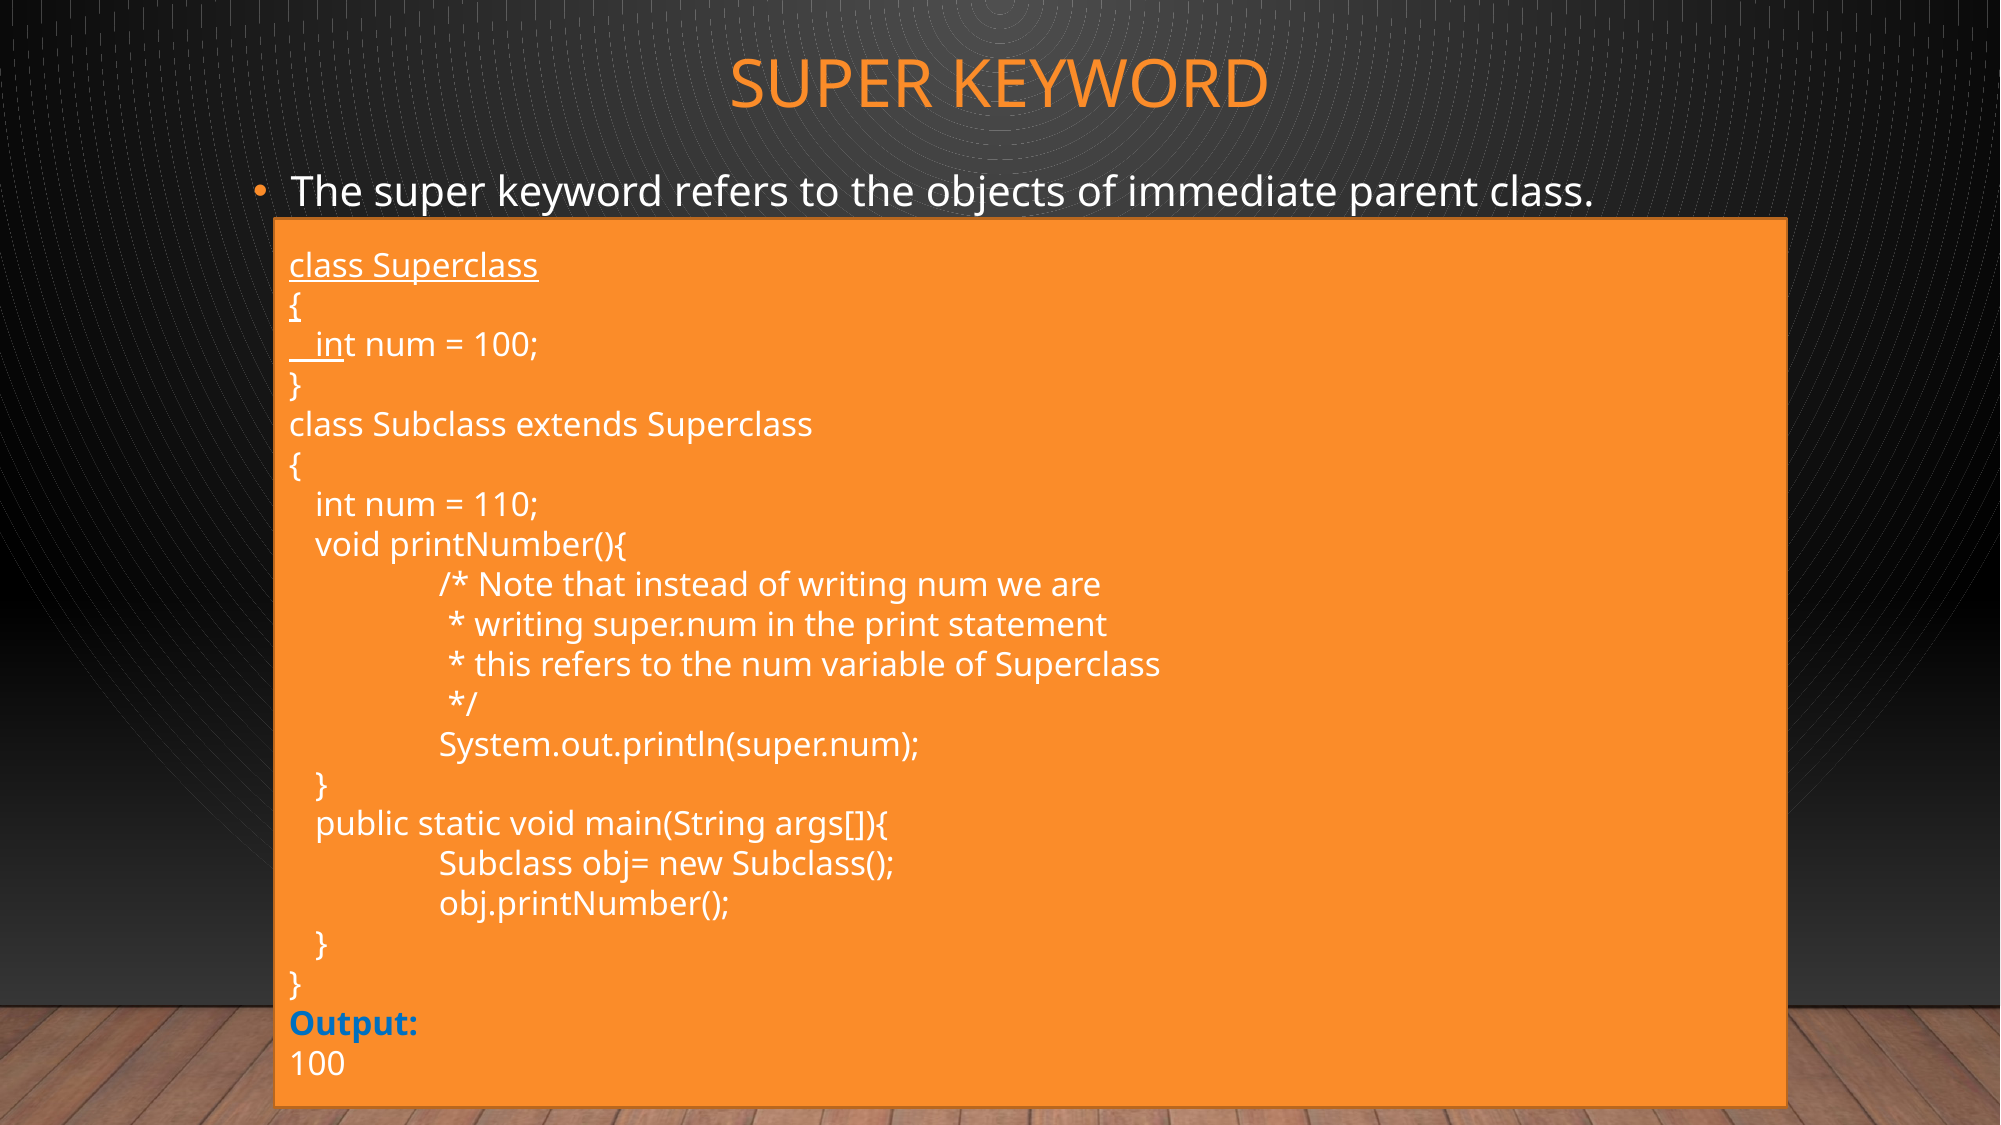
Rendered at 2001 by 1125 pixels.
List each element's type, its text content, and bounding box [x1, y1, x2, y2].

list The super keyword refers to the objects of immediate parent class. [238, 147, 1763, 714]
title SUPER KEYWORD [238, 0, 1763, 147]
picture [0, 1005, 2000, 1125]
text_box class Superclass { int num = 100; } class Subclass extends Superclass { int num = 110; void printNumber(){ /* Note that instead of writing num we are * writing super.num in the print statement * this refers to the num variable of Superclass */ System.out.println(super.num); } public static void main(String args[]){ Subclass obj= new Subclass(); obj.printNumber(); } } Output: 100 [273, 217, 1788, 1109]
